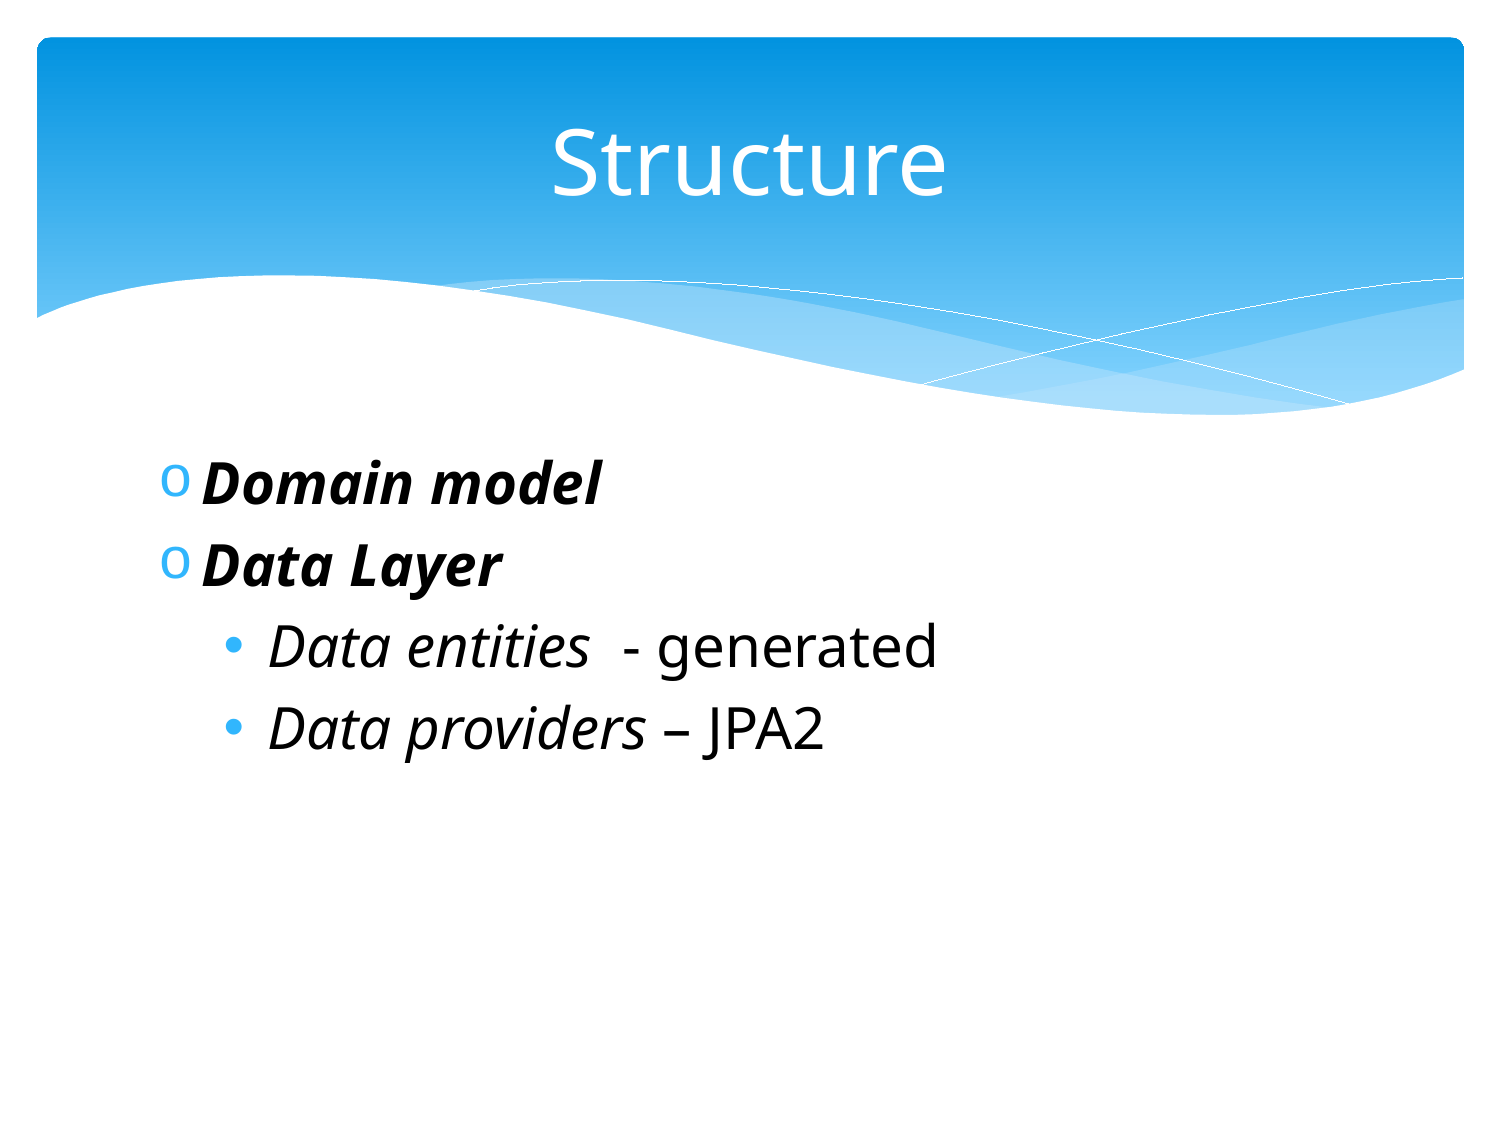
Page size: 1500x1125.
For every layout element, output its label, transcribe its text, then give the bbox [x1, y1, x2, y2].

list Domain model Data Layer Data entities - generated Data providers – JPA2 [143, 438, 1359, 1005]
title Structure [75, 55, 1425, 261]
